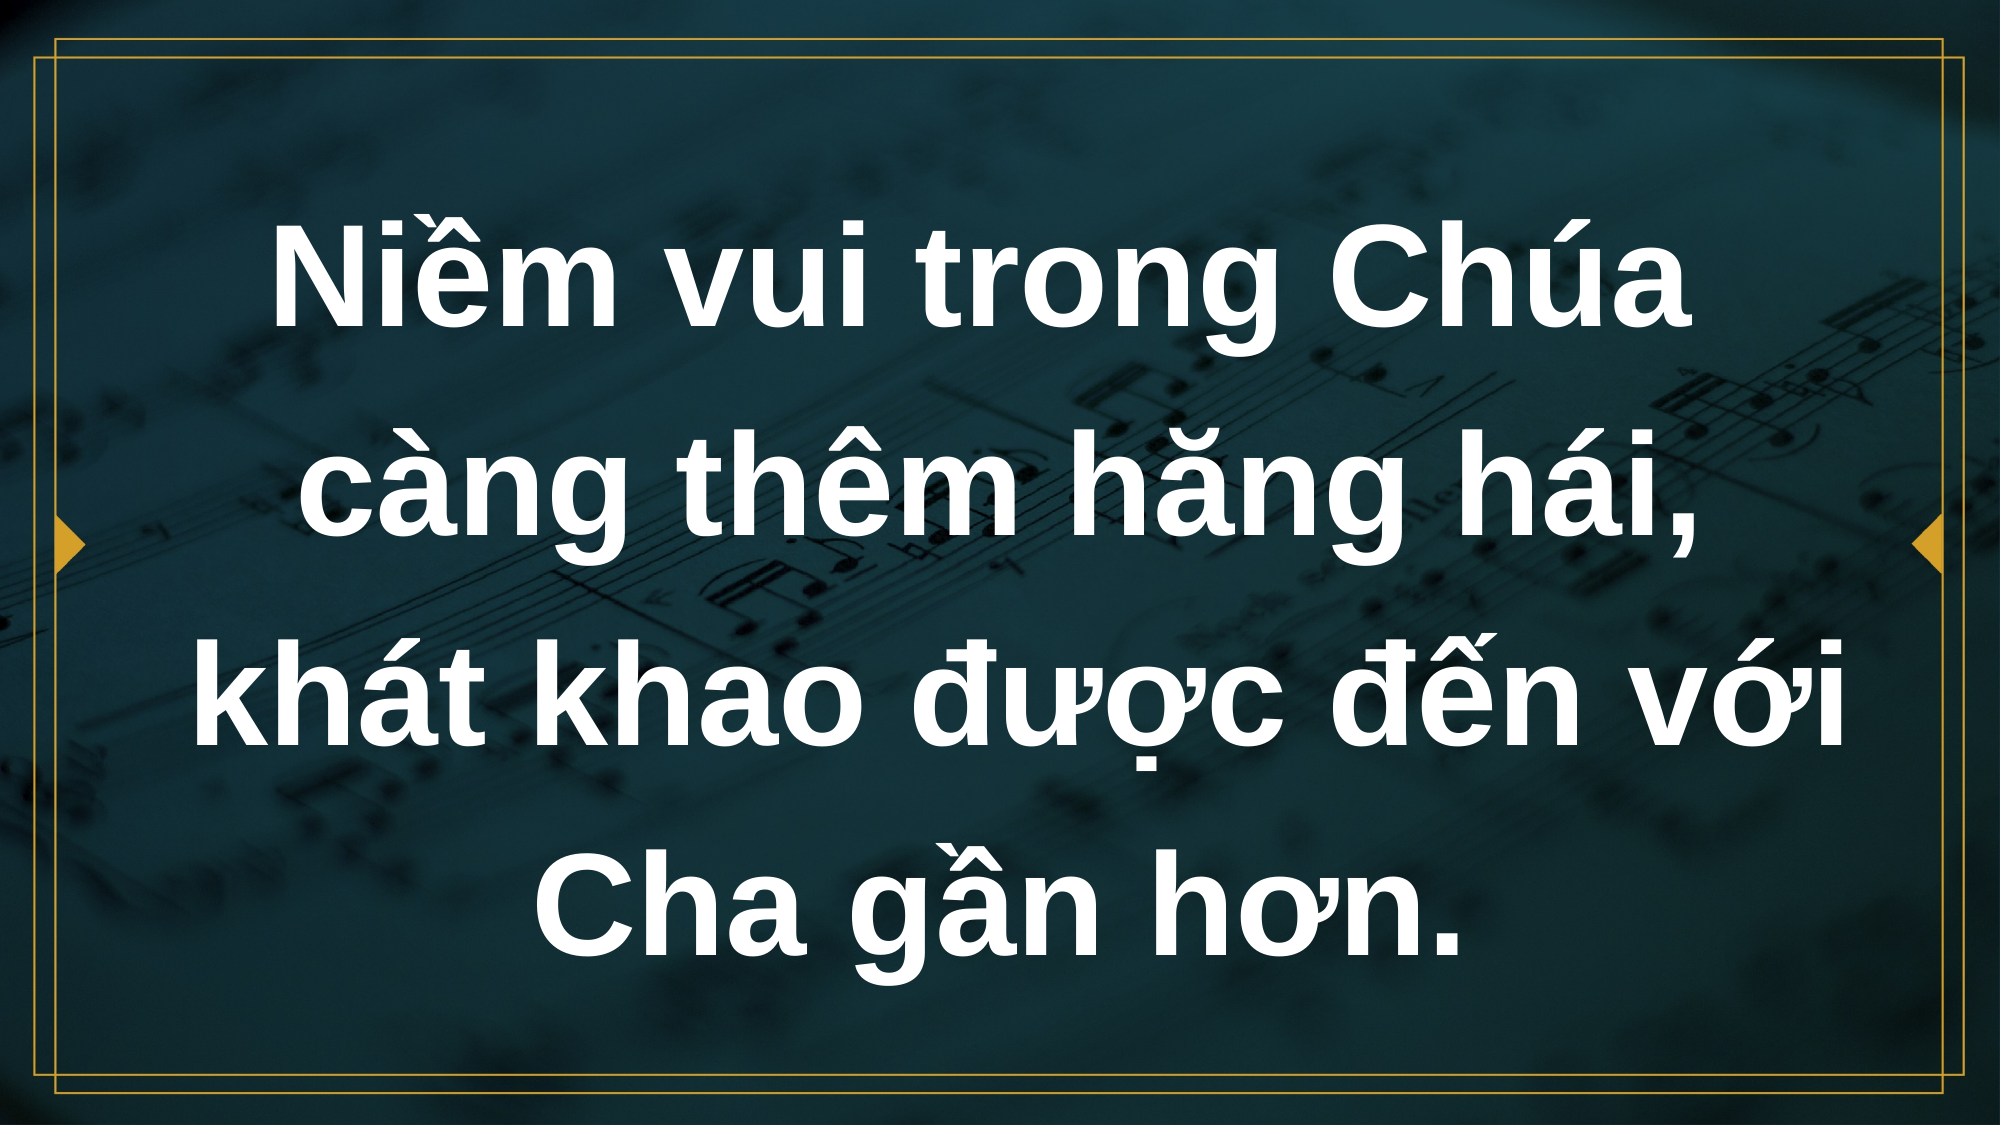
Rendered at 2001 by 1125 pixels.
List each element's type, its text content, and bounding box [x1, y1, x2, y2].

title Niềm vui trong Chúa càng thêm hăng hái, khát khao được đến với Cha gần hơn. [55, 53, 1945, 1077]
picture [0, 0, 2000, 1125]
